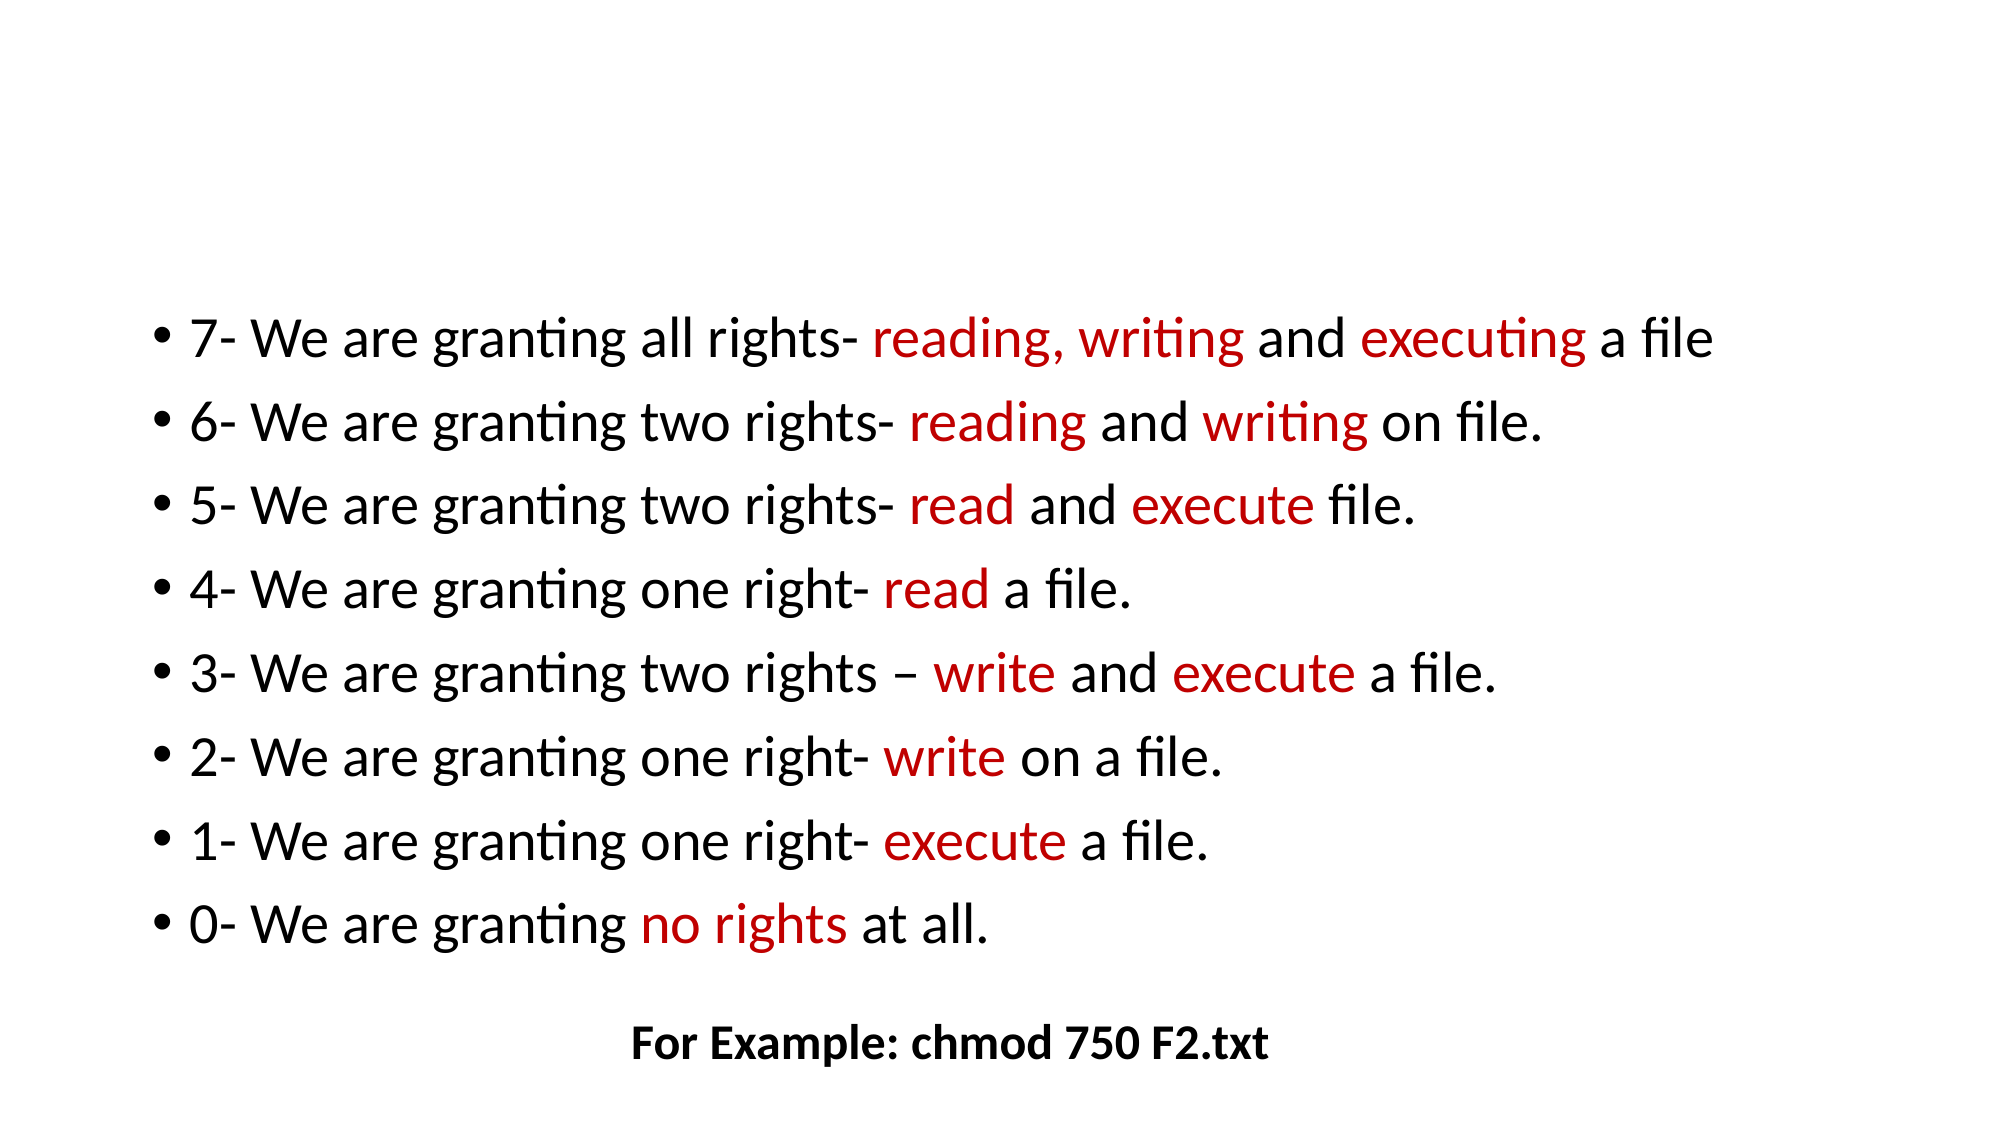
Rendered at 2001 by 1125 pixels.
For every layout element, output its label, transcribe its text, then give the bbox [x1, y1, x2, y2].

text_box For Example: chmod 750 F2.txt [616, 1002, 1285, 1077]
list 7- We are granting all rights- reading, writing and executing a file 6- We are granting two rights- reading and writing on file. 5- We are granting two rights- read and execute file. 4- We are granting one right- read a file. 3- We are granting two rights – write and execute a file. 2- We are granting one right- write on a file. 1- We are granting one right- execute a file. 0- We are granting no rights at all. [137, 299, 1863, 1014]
